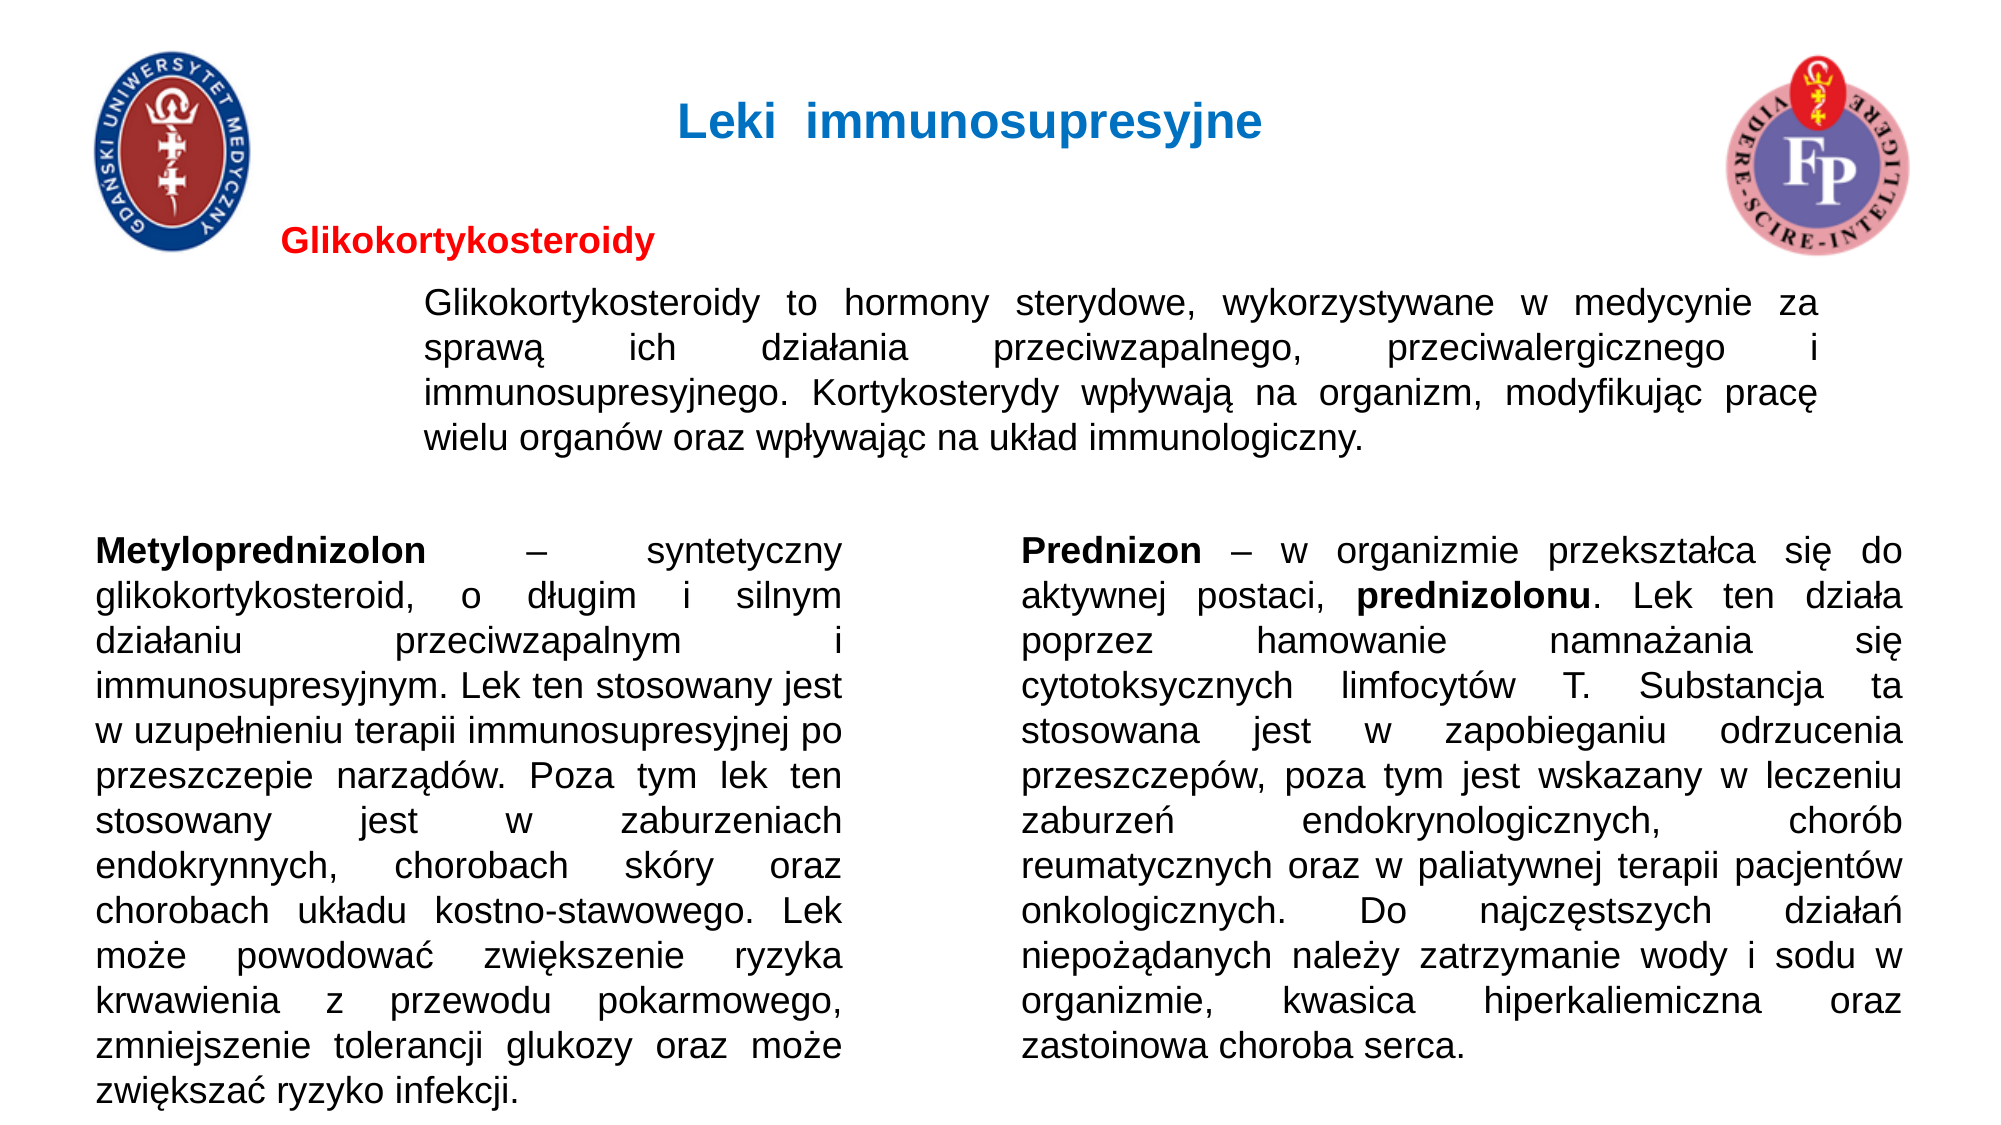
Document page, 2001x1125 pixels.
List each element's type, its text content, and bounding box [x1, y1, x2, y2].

text_box Leki immunosupresyjne [264, 80, 1691, 156]
picture [1718, 47, 1918, 262]
text_box Prednizon – w organizmie przekształca się do aktywnej postaci, prednizolonu. Lek ten działa poprzez hamowanie namnażania się cytotoksycznych limfocytów T. Substancja ta stosowana jest w zapobieganiu odrzucenia przeszczepów, poza tym jest wskazany w leczeniu zaburzeń endokrynologicznych, chorób reumatycznych oraz w paliatywnej terapii pacjentów onkologicznych. Do najczęstszych działań niepożądanych należy zatrzymanie wody i sodu w organizmie, kwasica hiperkaliemiczna oraz zastoinowa choroba serca. [1006, 519, 1918, 1074]
picture [80, 37, 264, 265]
text_box Metyloprednizolon – syntetyczny glikokortykosteroid, o długim i silnym działaniu przeciwzapalnym i immunosupresyjnym. Lek ten stosowany jest w uzupełnieniu terapii immunosupresyjnej po przeszczepie narządów. Poza tym lek ten stosowany jest w zaburzeniach endokrynnych, chorobach skóry oraz chorobach układu kostno-stawowego. Lek może powodować zwiększenie ryzyka krwawienia z przewodu pokarmowego, zmniejszenie tolerancji glukozy oraz może zwiększać ryzyko infekcji. [80, 519, 858, 1119]
text_box Glikokortykosteroidy [265, 208, 671, 268]
text_box Glikokortykosteroidy to hormony sterydowe, wykorzystywane w medycynie za sprawą ich działania przeciwzapalnego, przeciwalergicznego i immunosupresyjnego. Kortykosterydy wpływają na organizm, modyfikując pracę wielu organów oraz wpływając na układ immunologiczny. [409, 270, 1834, 465]
